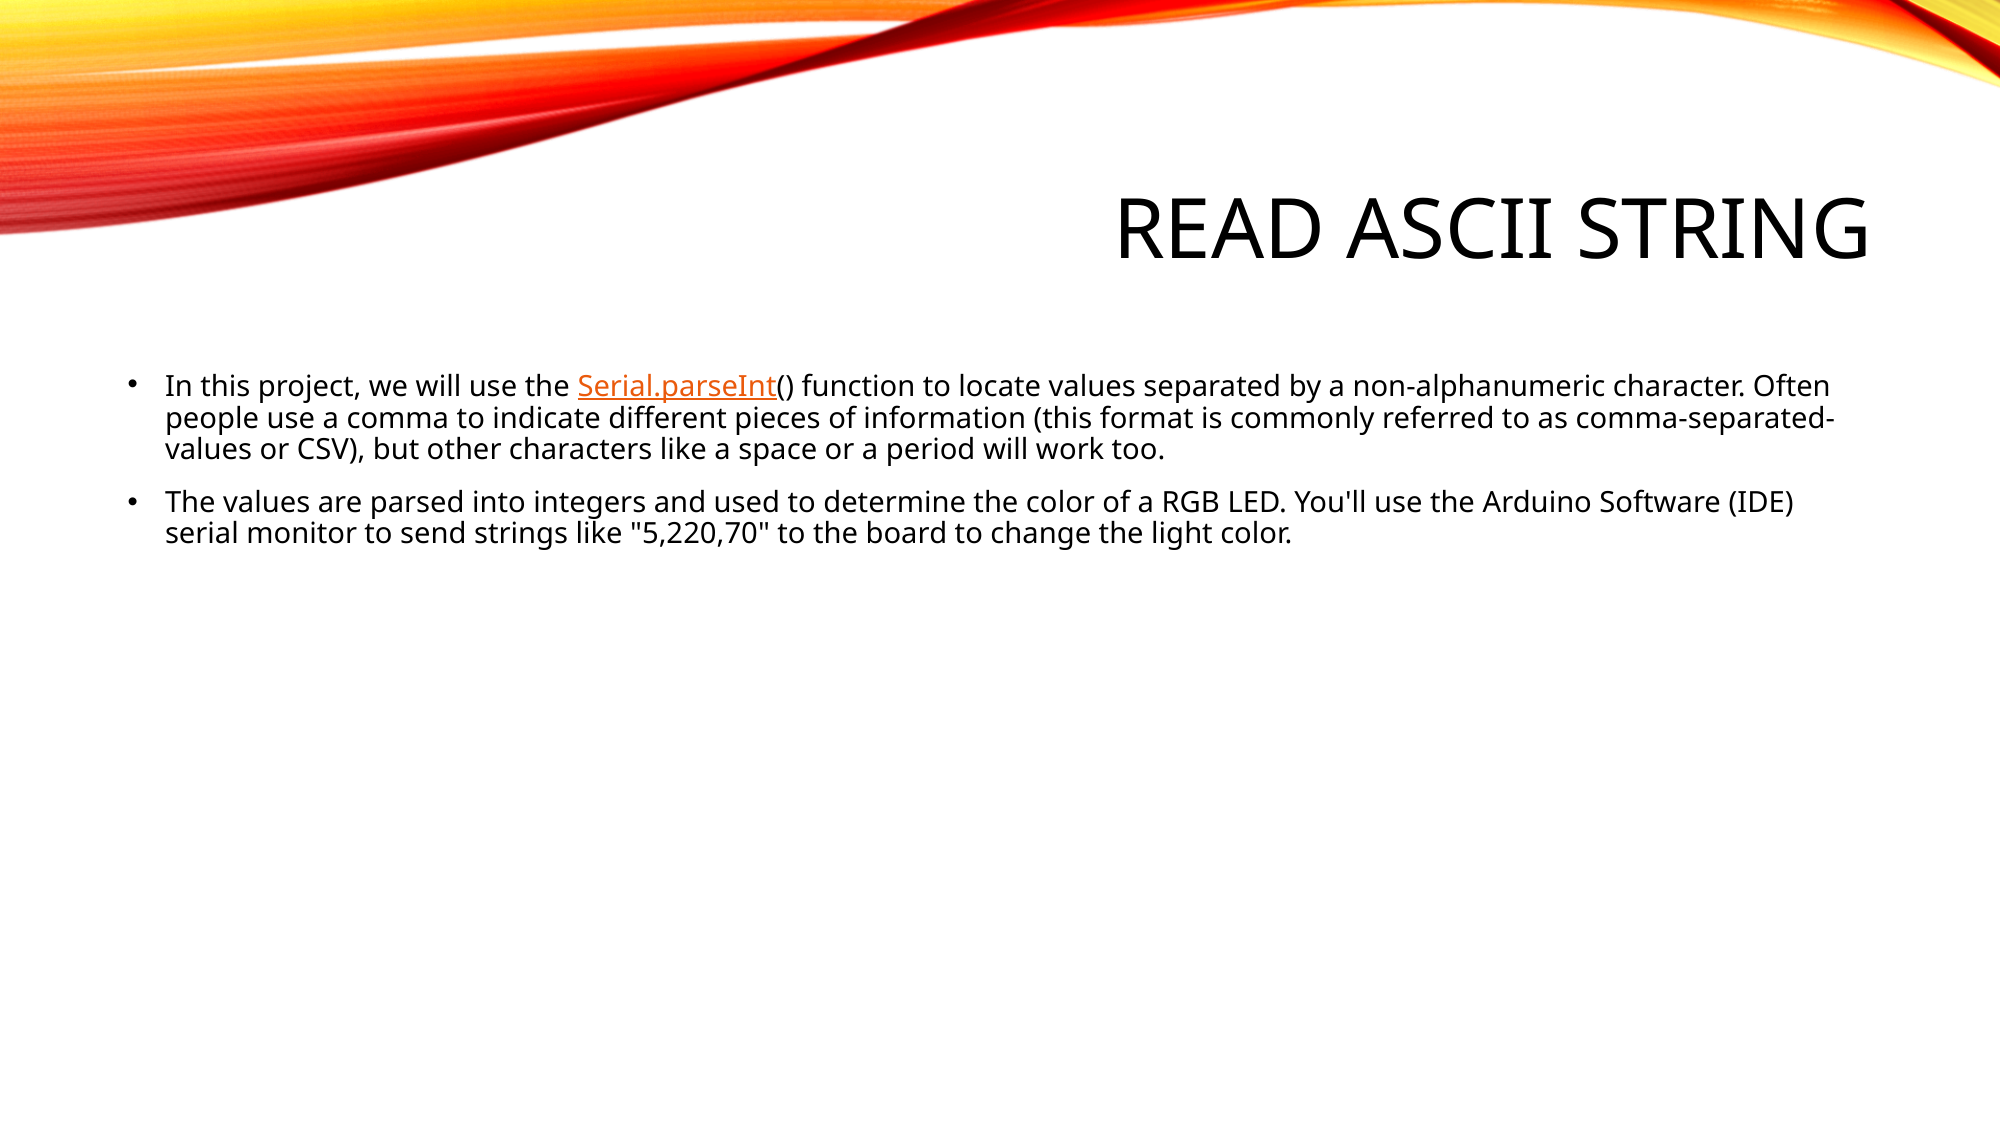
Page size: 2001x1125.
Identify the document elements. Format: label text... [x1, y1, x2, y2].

title Read ascii string [474, 125, 1888, 338]
list In this project, we will use the Serial.parseInt() function to locate values separated by a non-alphanumeric character. Often people use a comma to indicate different pieces of information (this format is commonly referred to as comma-separated-values or CSV), but other characters like a space or a period will work too. The values are parsed into integers and used to determine the color of a RGB LED. You'll use the Arduino Software (IDE) serial monitor to send strings like "5,220,70" to the board to change the light color. [112, 360, 1888, 1021]
picture [0, 0, 2000, 237]
